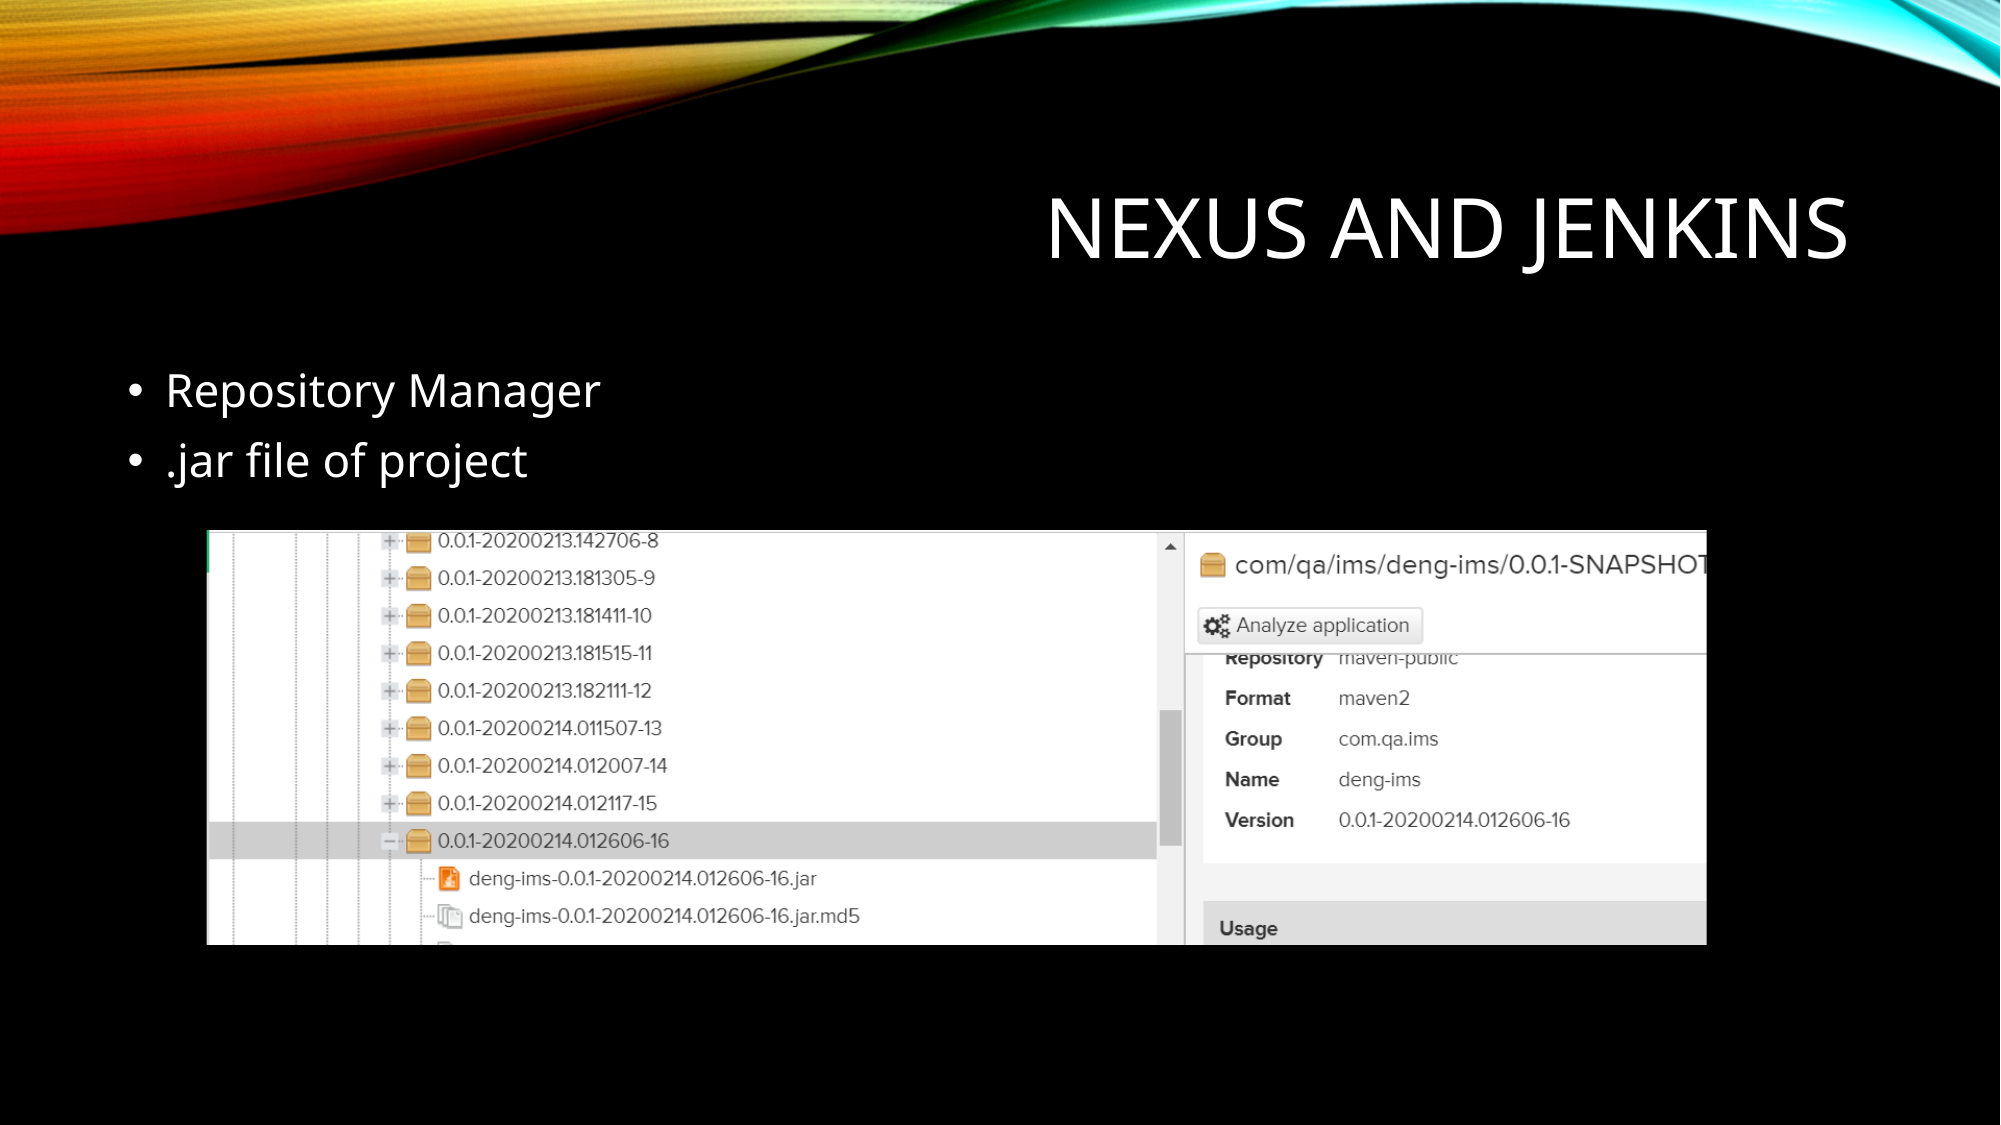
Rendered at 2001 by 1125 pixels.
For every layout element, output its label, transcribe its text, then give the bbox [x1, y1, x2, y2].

picture [206, 529, 1707, 946]
list Repository Manager .jar file of project [112, 360, 1888, 1021]
title Nexus and Jenkins [474, 125, 1888, 338]
picture [0, 0, 2000, 237]
